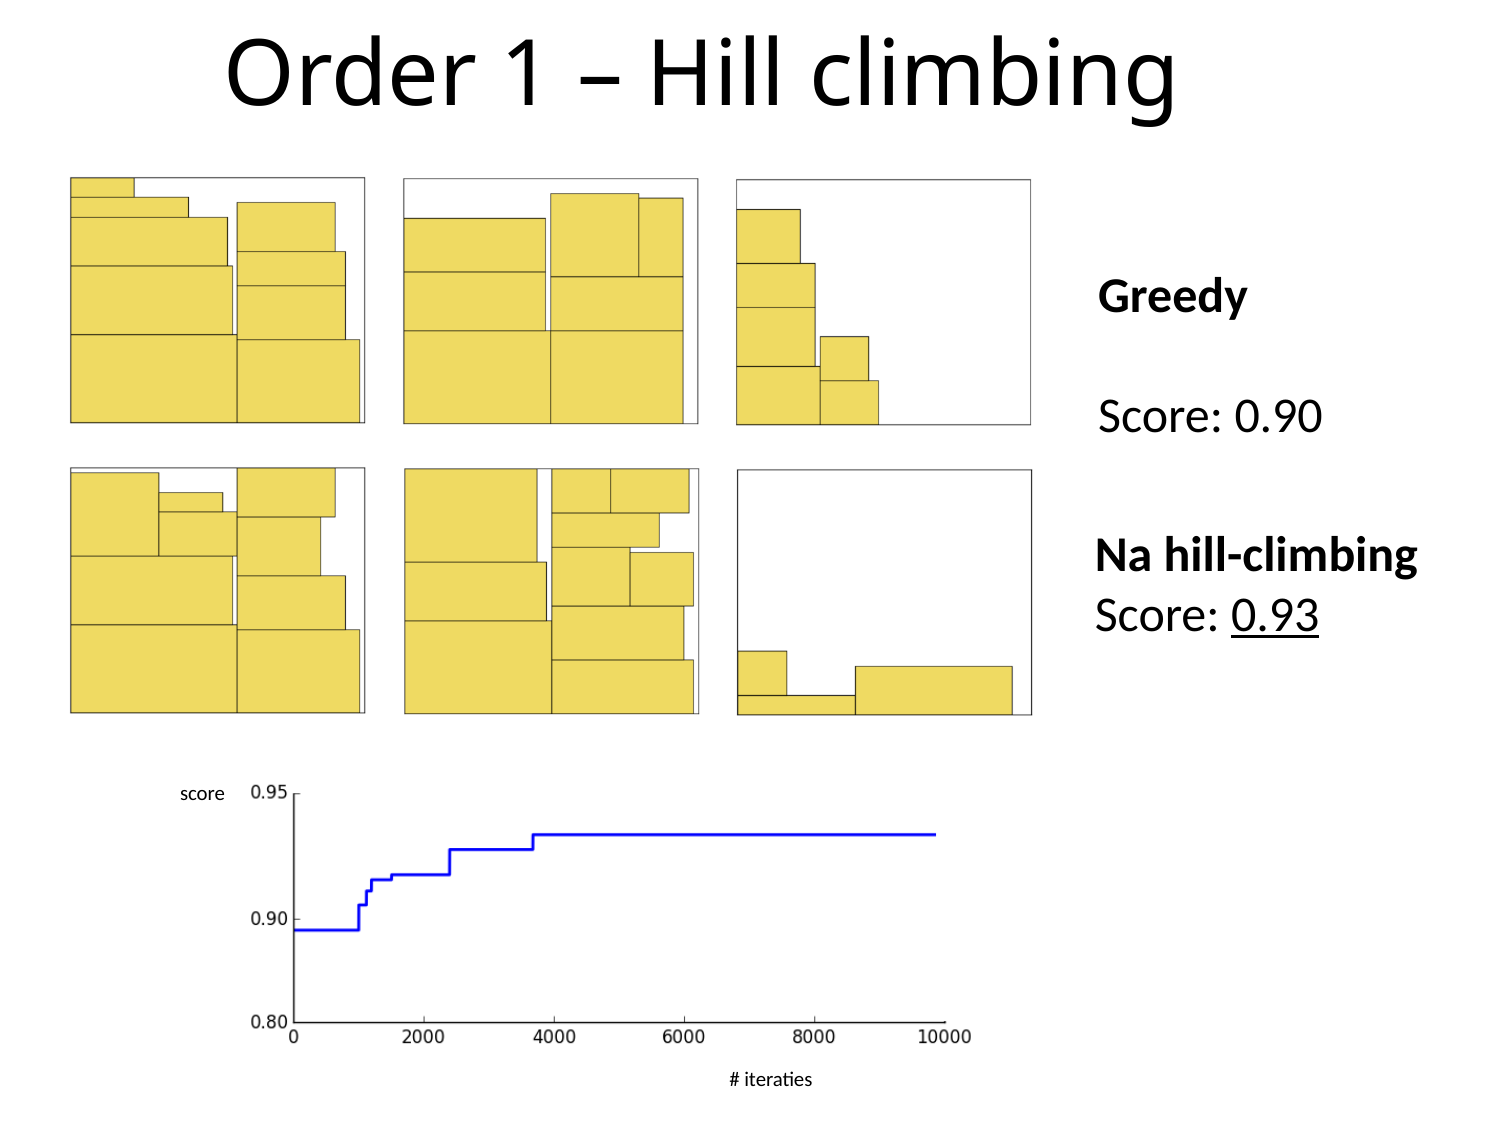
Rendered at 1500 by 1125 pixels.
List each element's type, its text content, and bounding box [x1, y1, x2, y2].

text_box Order 1 – Hill climbing [64, 0, 1340, 190]
text_box score [165, 772, 240, 813]
picture [244, 769, 977, 1059]
text_box Na hill-climbing Score: 0.93 [1080, 514, 1436, 649]
text_box # iteraties [714, 1067, 828, 1099]
picture [65, 172, 1046, 724]
text_box Greedy Score: 0.90 [1083, 255, 1391, 451]
